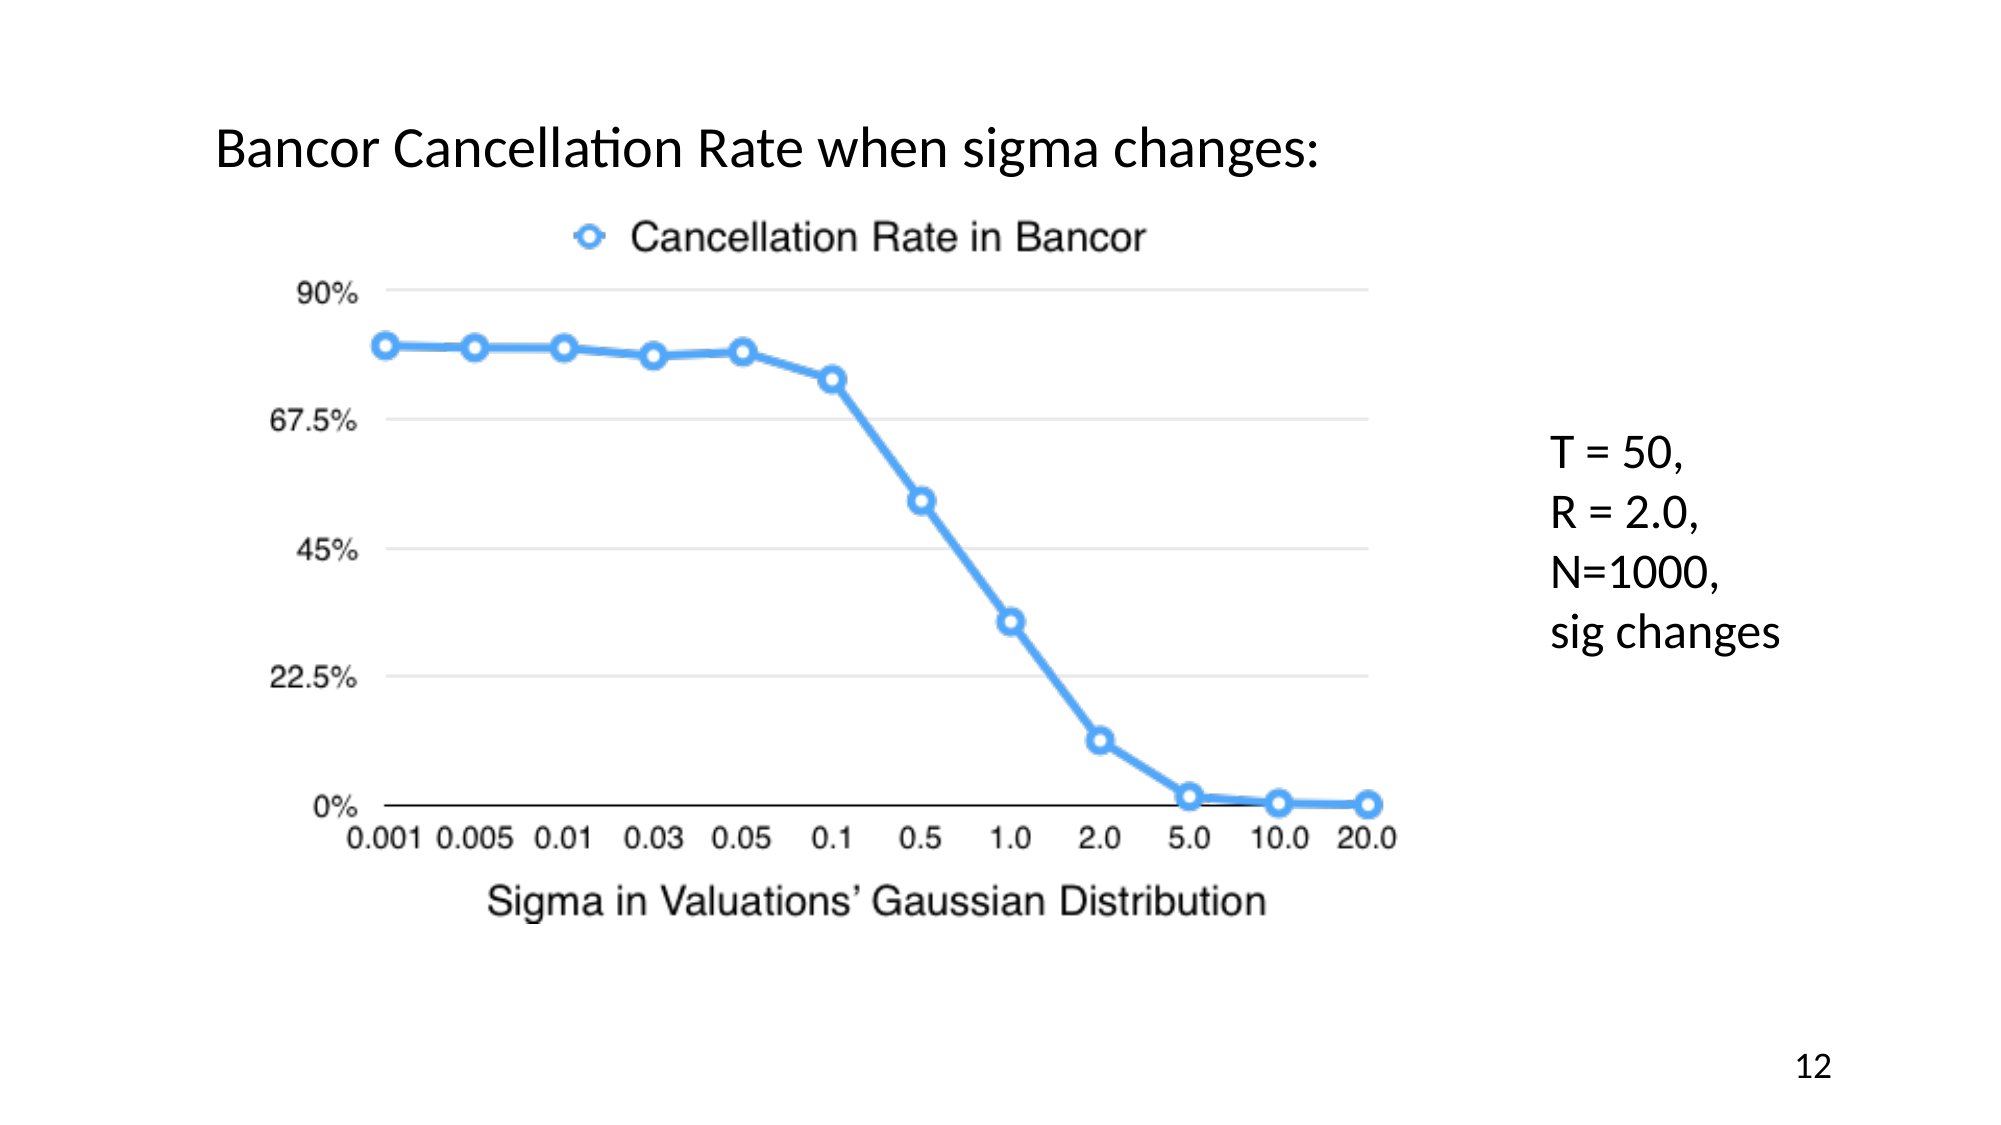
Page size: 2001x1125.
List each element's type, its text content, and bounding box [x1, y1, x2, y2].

picture [270, 212, 1400, 924]
text_box T = 50, R = 2.0, N=1000, sig changes [1535, 411, 1797, 666]
subtitle Bancor Cancellation Rate when sigma changes: [200, 109, 1700, 213]
text_box 12 [1779, 1033, 1945, 1093]
